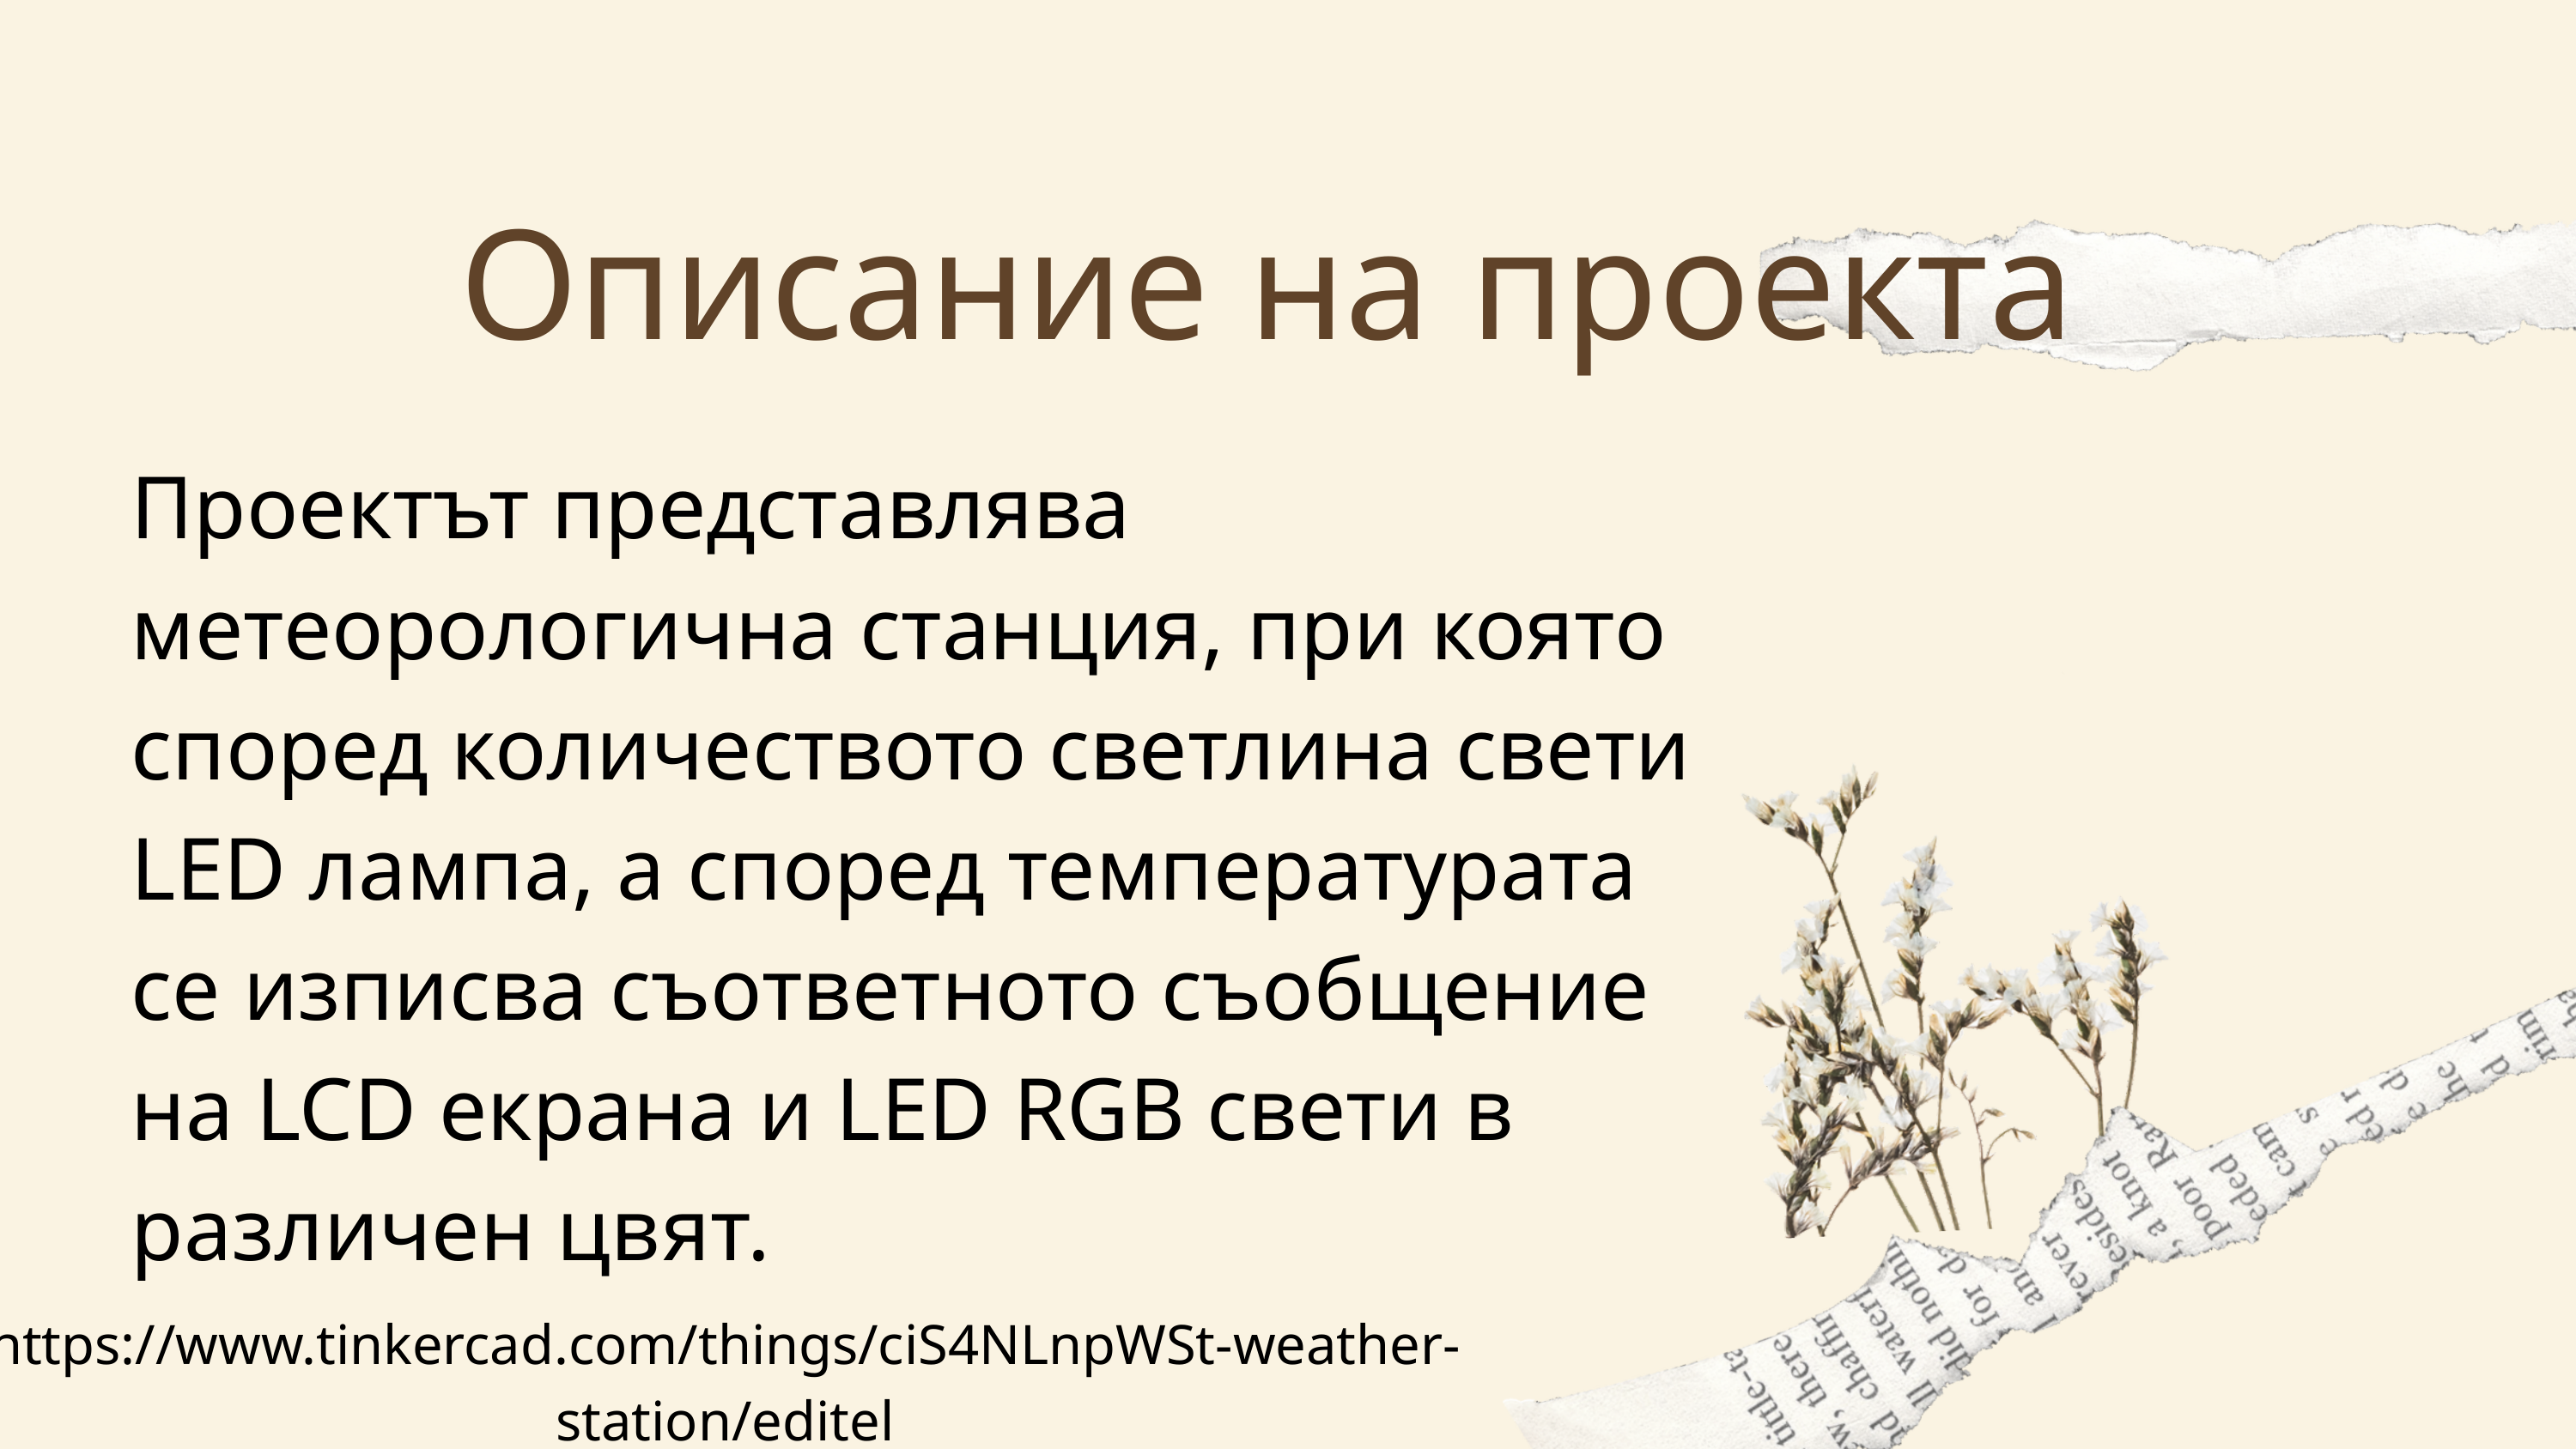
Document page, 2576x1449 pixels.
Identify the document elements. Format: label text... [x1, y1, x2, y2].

text_box Проектът представлява метеорологична станция, при която според количеството светлина свети LED лампа, а според температурата се изписва съответното съобщение на LCD екрана и LED RGB свети в различен цвят. [131, 435, 1706, 1278]
text_box https://www.tinkercad.com/things/ciS4NLnpWSt-weather-station/editel [0, 1299, 1479, 1449]
picture [1770, 6, 2576, 546]
text_box Описание на проекта [459, 217, 1765, 370]
picture [1479, 657, 2576, 1449]
